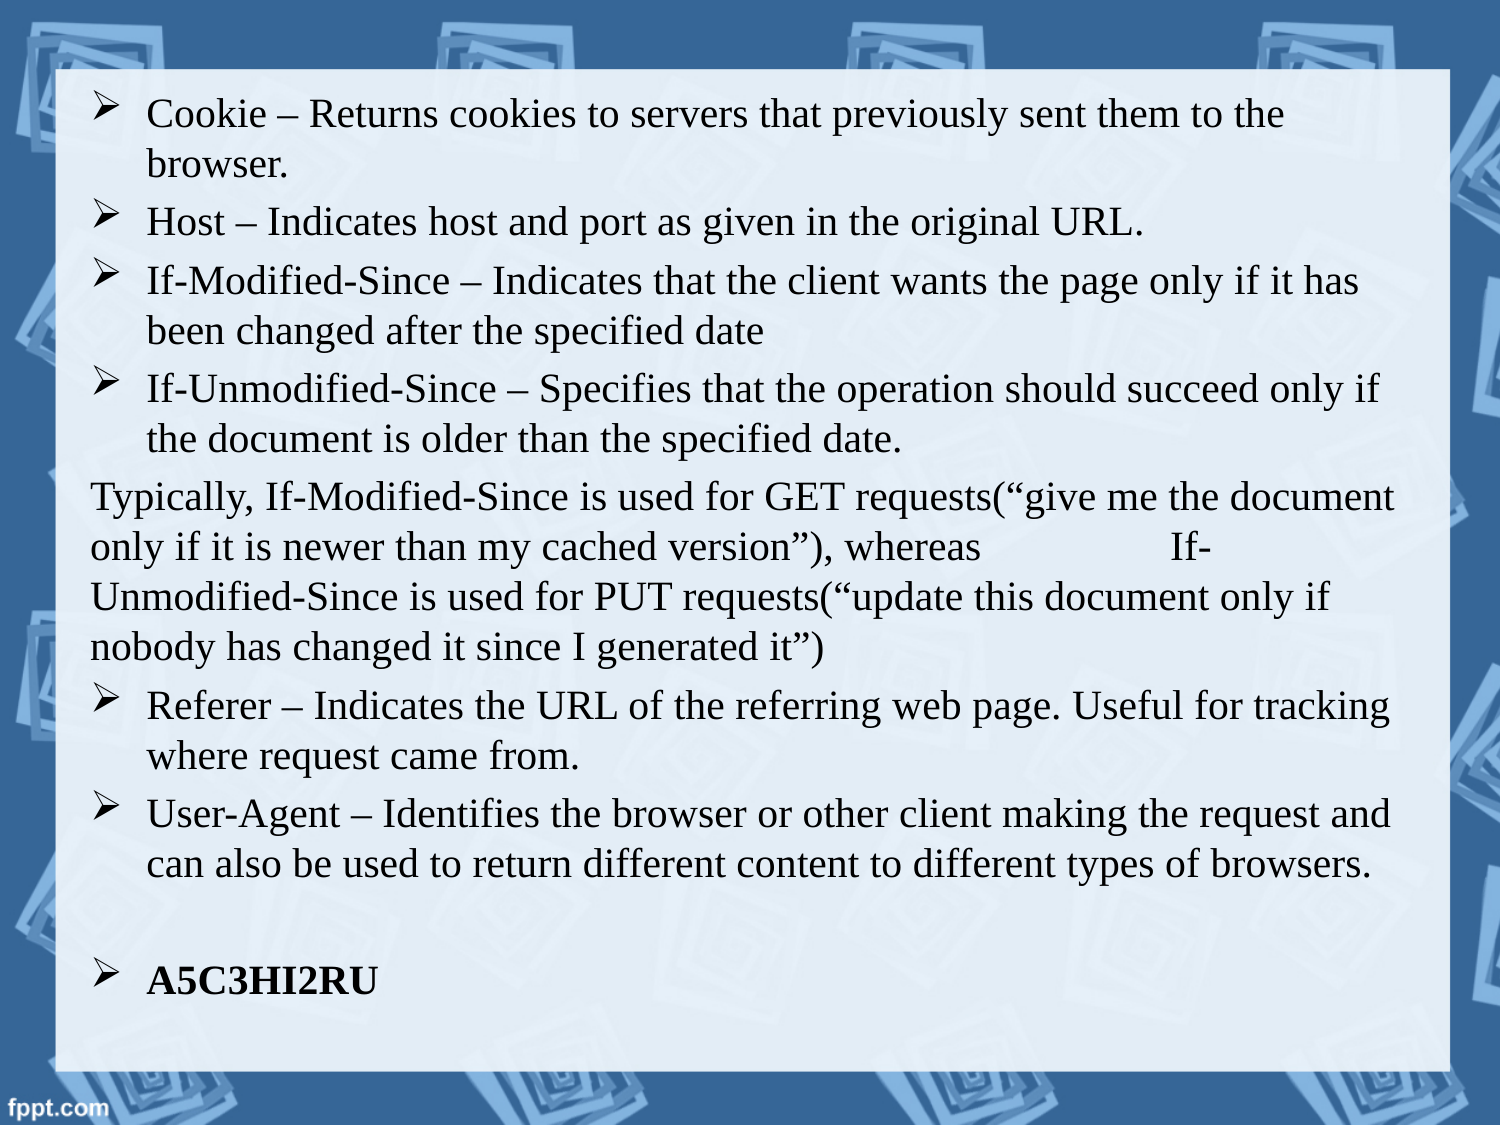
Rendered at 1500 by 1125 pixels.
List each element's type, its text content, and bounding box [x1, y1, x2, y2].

picture [0, 0, 1500, 1125]
list Cookie – Returns cookies to servers that previously sent them to the browser. Host – Indicates host and port as given in the original URL. If-Modified-Since – Indicates that the client wants the page only if it has been changed after the specified date If-Unmodified-Since – Specifies that the operation should succeed only if the document is older than the specified date. Typically, If-Modified-Since is used for GET requests(“give me the document only if it is newer than my cached version”), whereas If-Unmodified-Since is used for PUT requests(“update this document only if nobody has changed it since I generated it”) Referer – Indicates the URL of the referring web page. Useful for tracking where request came from. User-Agent – Identifies the browser or other client making the request and can also be used to return different content to different types of browsers. A5C3HI2RU [75, 78, 1425, 1059]
